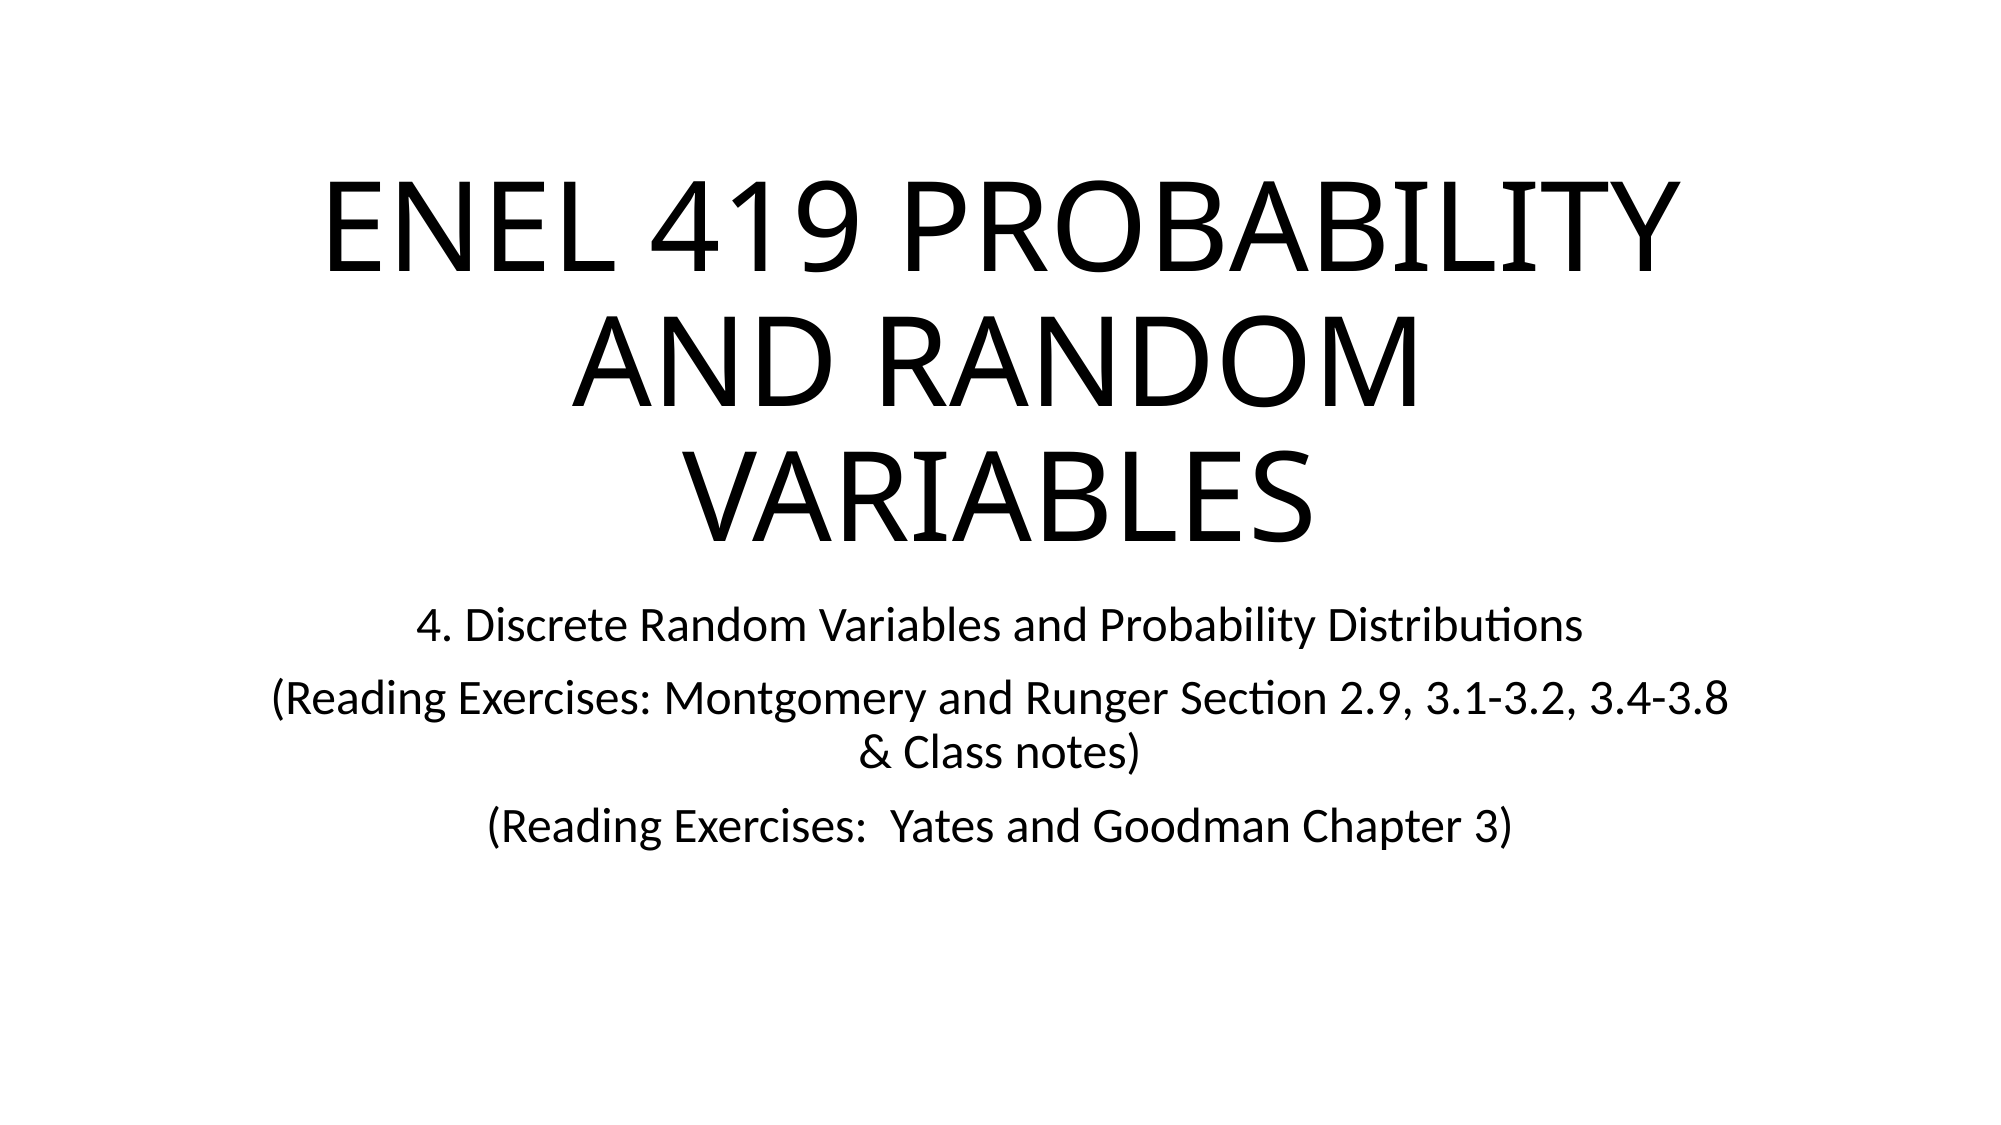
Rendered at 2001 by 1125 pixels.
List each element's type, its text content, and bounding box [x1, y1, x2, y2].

title ENEL 419 PROBABILITY AND RANDOM VARIABLES [249, 184, 1750, 576]
subtitle 4. Discrete Random Variables and Probability Distributions (Reading Exercises: Montgomery and Runger Section 2.9, 3.1-3.2, 3.4-3.8 & Class notes) (Reading Exercises: Yates and Goodman Chapter 3) [249, 590, 1750, 863]
